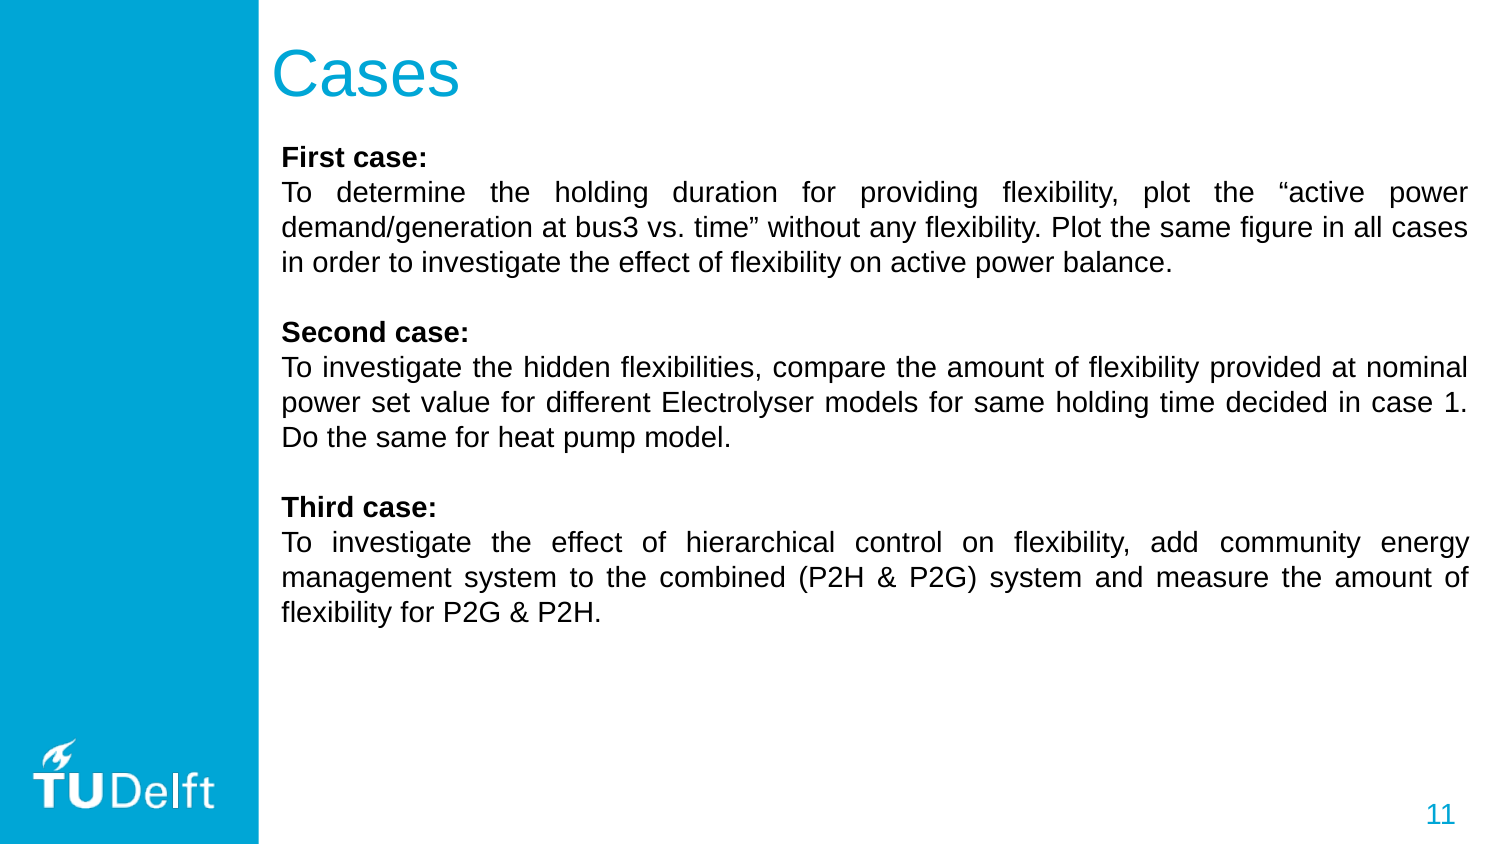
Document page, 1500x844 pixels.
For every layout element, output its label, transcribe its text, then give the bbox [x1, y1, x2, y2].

title Cases [256, 0, 1423, 141]
text_box First case: To determine the holding duration for providing flexibility, plot the “active power demand/generation at bus3 vs. time” without any flexibility. Plot the same figure in all cases in order to investigate the effect of flexibility on active power balance. Second case: To investigate the hidden flexibilities, compare the amount of flexibility provided at nominal power set value for different Electrolyser models for same holding time decided in case 1. Do the same for heat pump model. Third case: To investigate the effect of hierarchical control on flexibility, add community energy management system to the combined (P2H & P2G) system and measure the amount of flexibility for P2G & P2H. [266, 131, 1485, 636]
